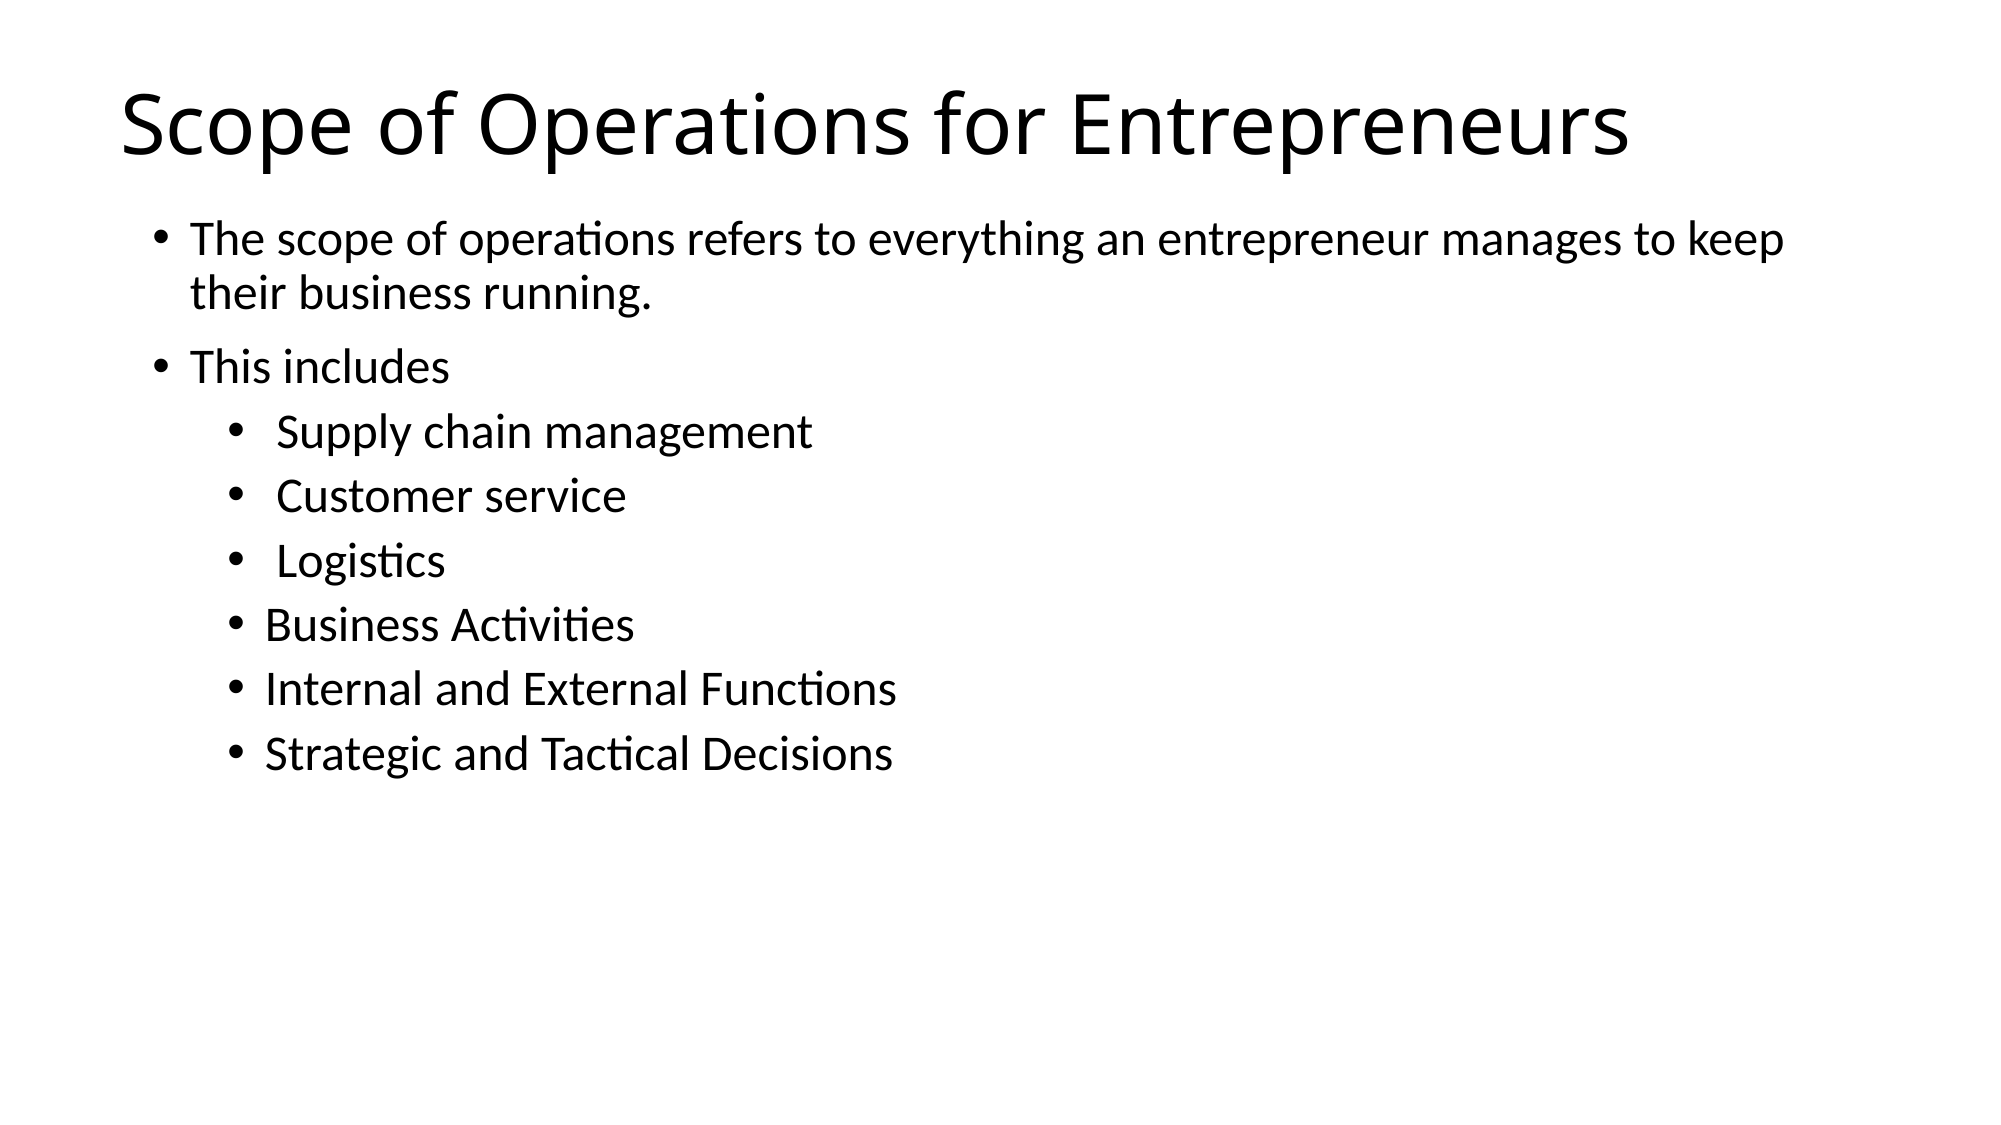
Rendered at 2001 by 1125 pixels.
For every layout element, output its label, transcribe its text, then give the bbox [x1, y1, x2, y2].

list The scope of operations refers to everything an entrepreneur manages to keep their business running. This includes Supply chain management Customer service Logistics Business Activities Internal and External Functions Strategic and Tactical Decisions [137, 204, 1863, 1014]
title Scope of Operations for Entrepreneurs [105, 50, 1895, 205]
